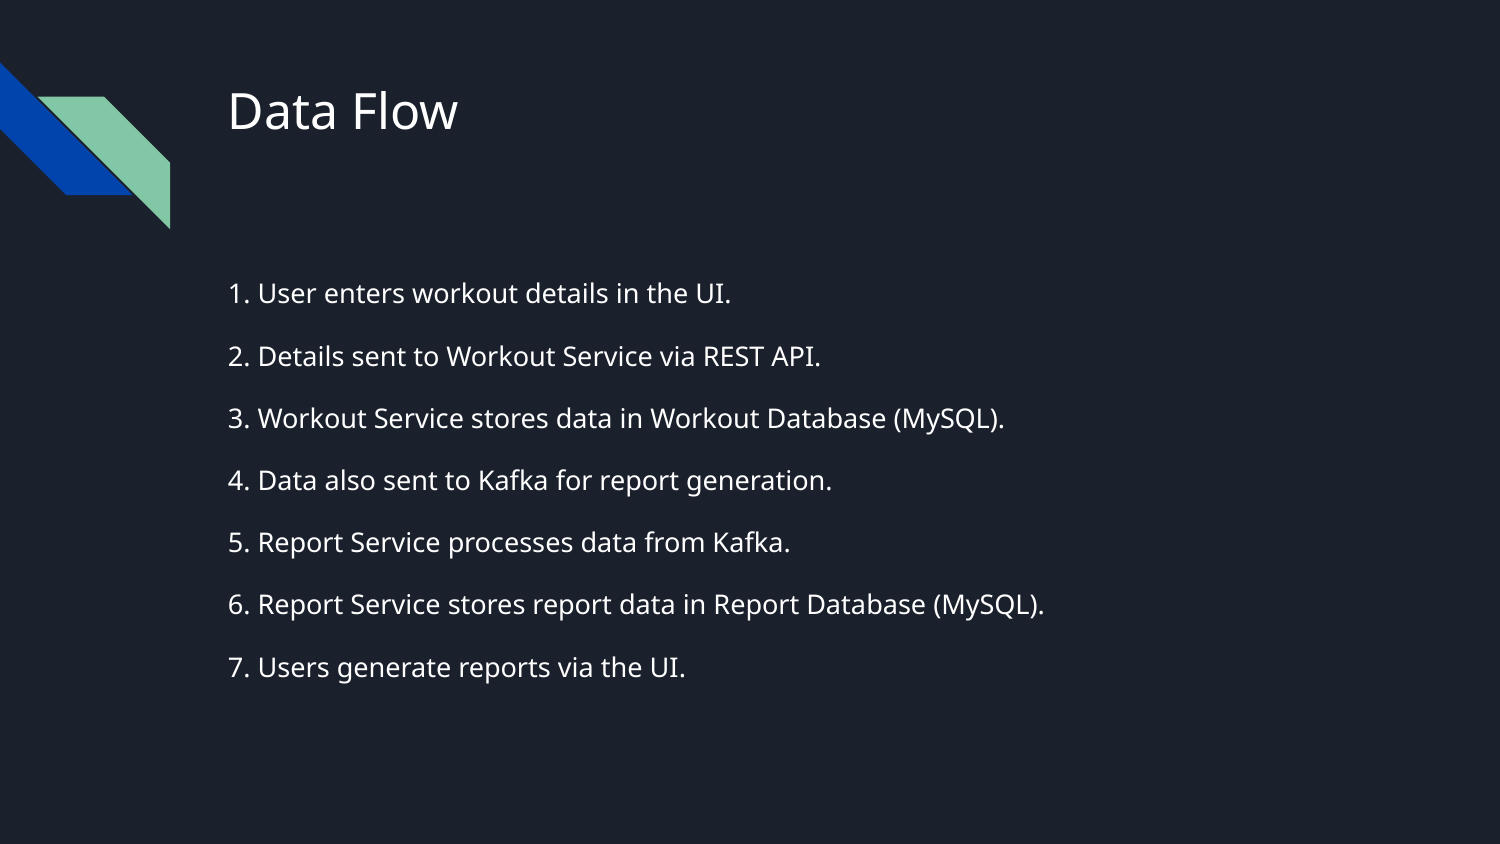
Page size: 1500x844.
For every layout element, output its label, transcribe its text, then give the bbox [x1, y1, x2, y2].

list 1. User enters workout details in the UI. 2. Details sent to Workout Service via REST API. 3. Workout Service stores data in Workout Database (MySQL). 4. Data also sent to Kafka for report generation. 5. Report Service processes data from Kafka. 6. Report Service stores report data in Report Database (MySQL). 7. Users generate reports via the UI. [212, 257, 1368, 735]
title Data Flow [212, 64, 1368, 215]
